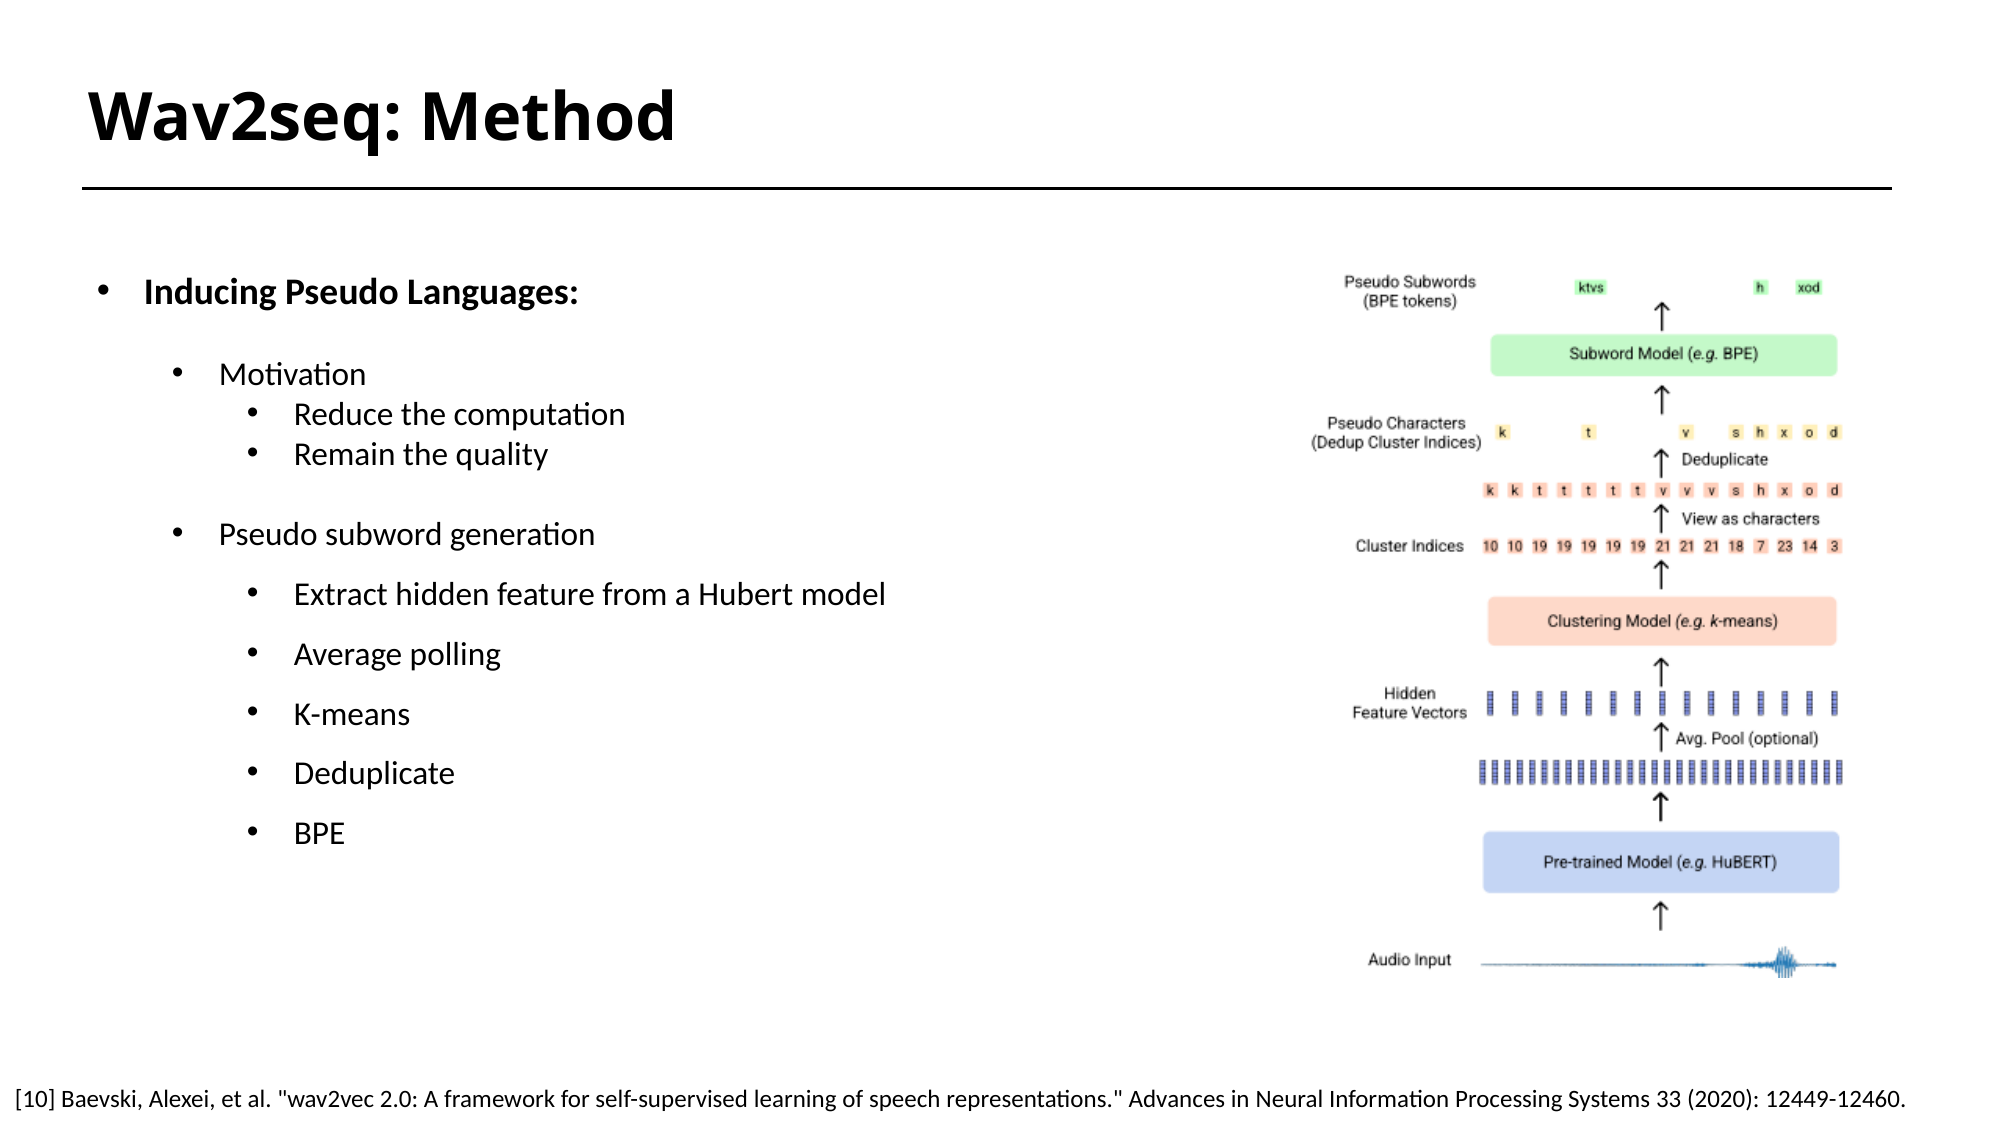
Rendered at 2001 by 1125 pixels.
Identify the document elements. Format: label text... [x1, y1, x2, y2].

text_box Wav2seq: Method [73, 66, 694, 161]
text_box [10] Baevski, Alexei, et al. "wav2vec 2.0: A framework for self-supervised learning of speech representations." Advances in Neural Information Processing Systems 33 (2020): 12449-12460. [0, 1075, 2000, 1120]
picture [1301, 259, 1849, 978]
text_box Inducing Pseudo Languages: Motivation Reduce the computation Remain the quality Pseudo subword generation Extract hidden feature from a Hubert model Average polling K-means Deduplicate BPE [82, 259, 1214, 859]
